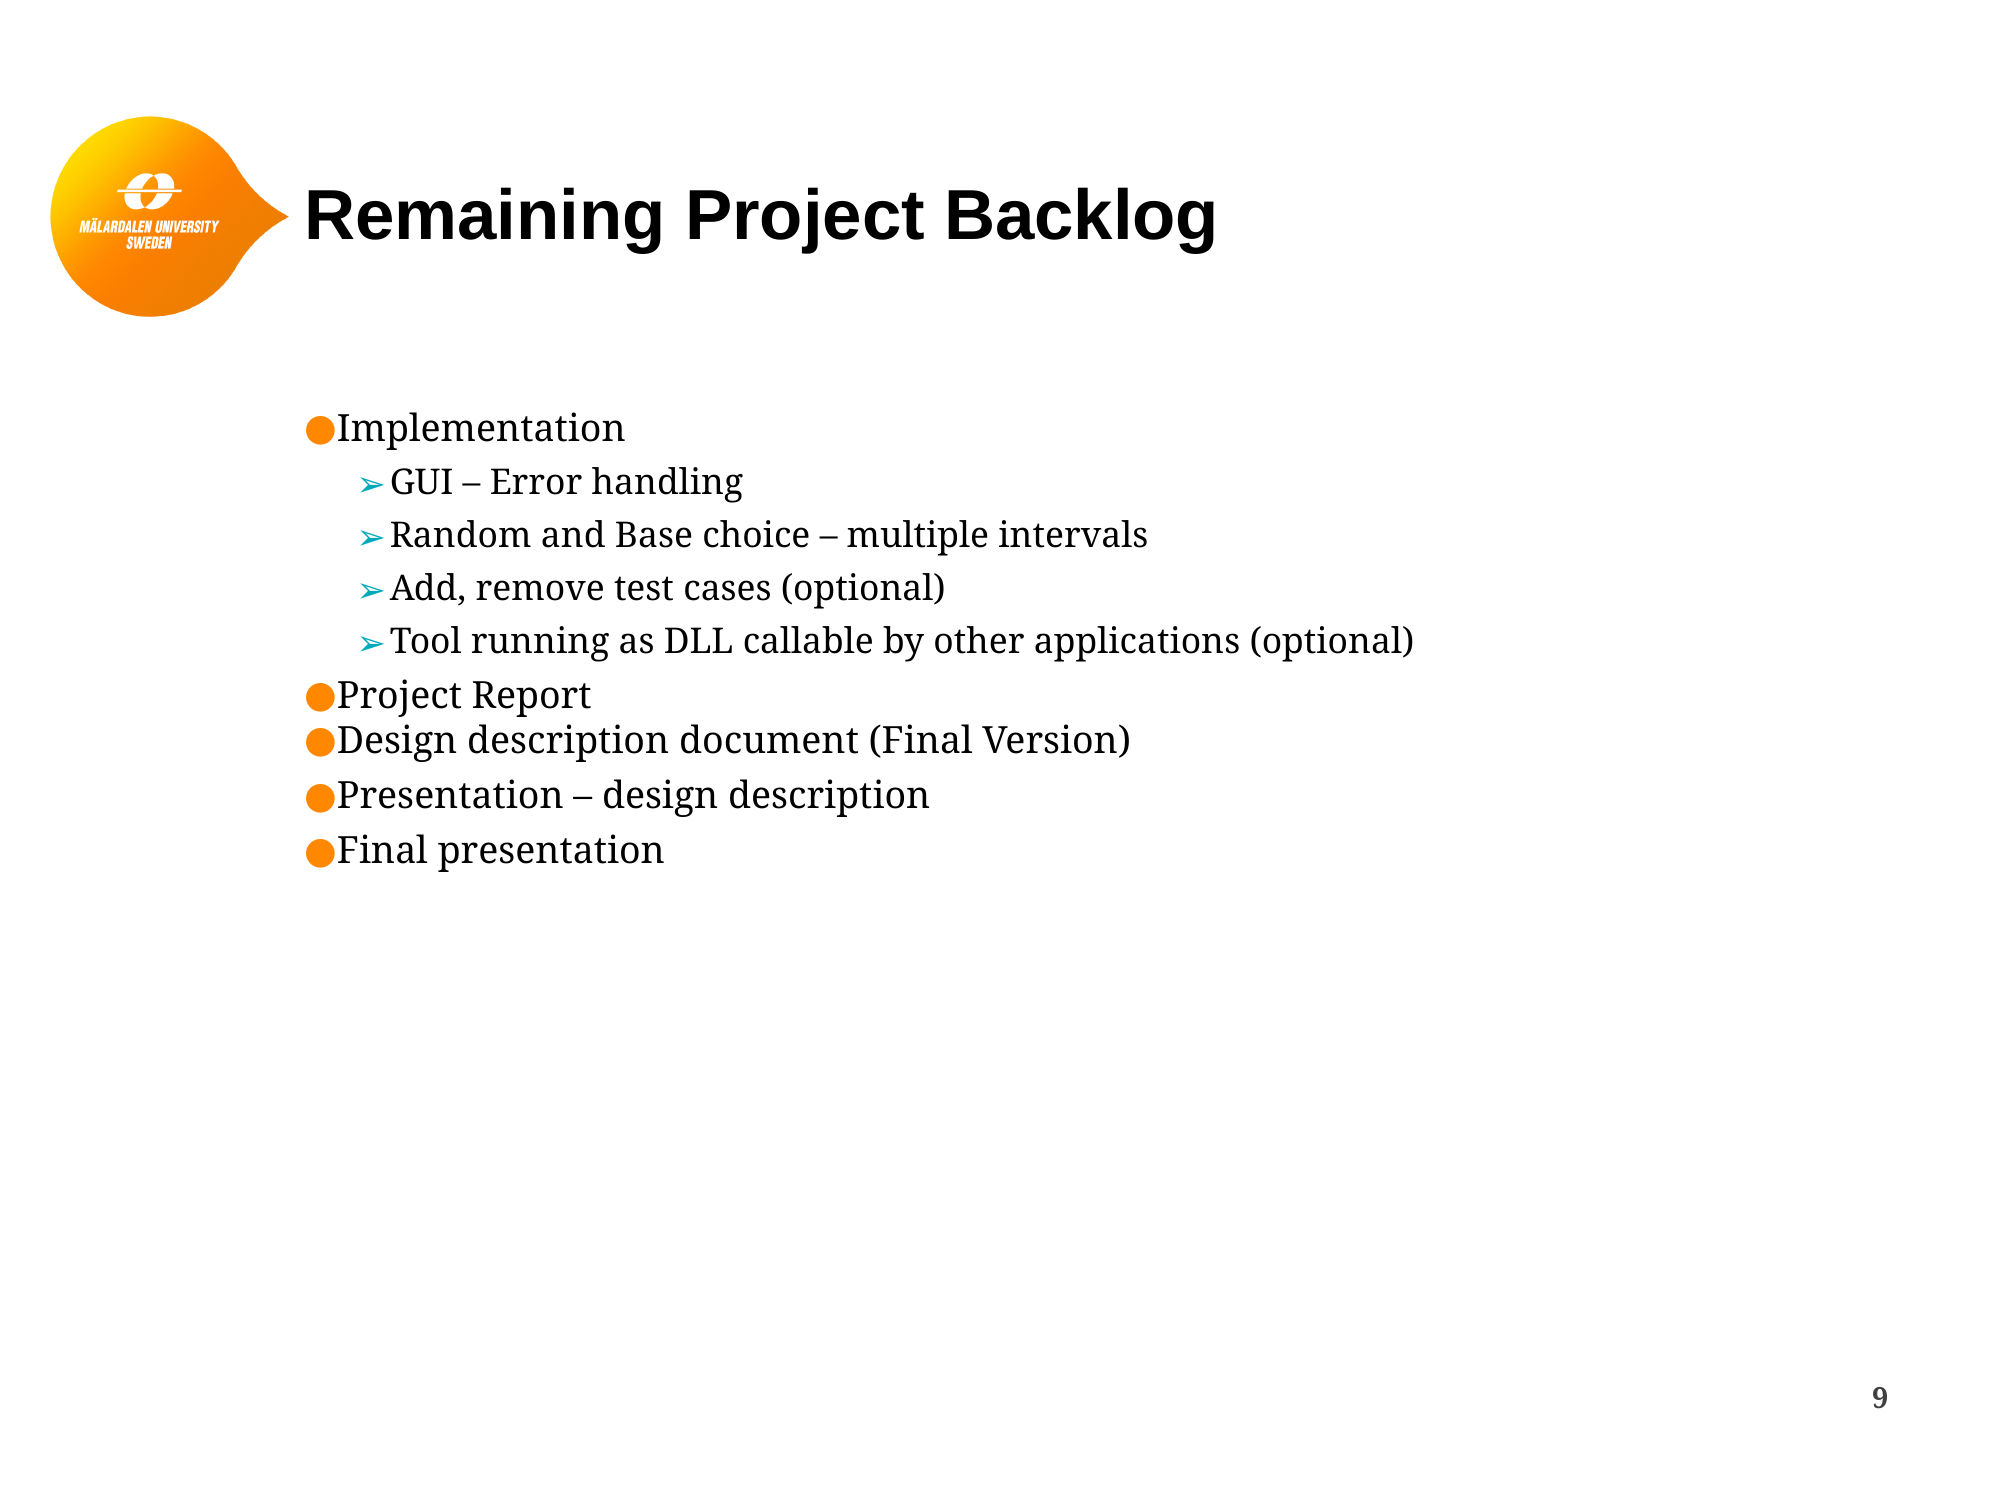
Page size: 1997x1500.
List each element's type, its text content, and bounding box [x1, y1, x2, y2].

list Implementation GUI – Error handling Random and Base choice – multiple intervals Add, remove test cases (optional) Tool running as DLL callable by other applications (optional) Project Report Design description document (Final Version) Presentation – design description Final presentation [293, 398, 1581, 1196]
title Remaining Project Backlog [293, 143, 1581, 291]
picture [50, 116, 289, 317]
text_box ‹#› [1571, 1371, 1899, 1427]
